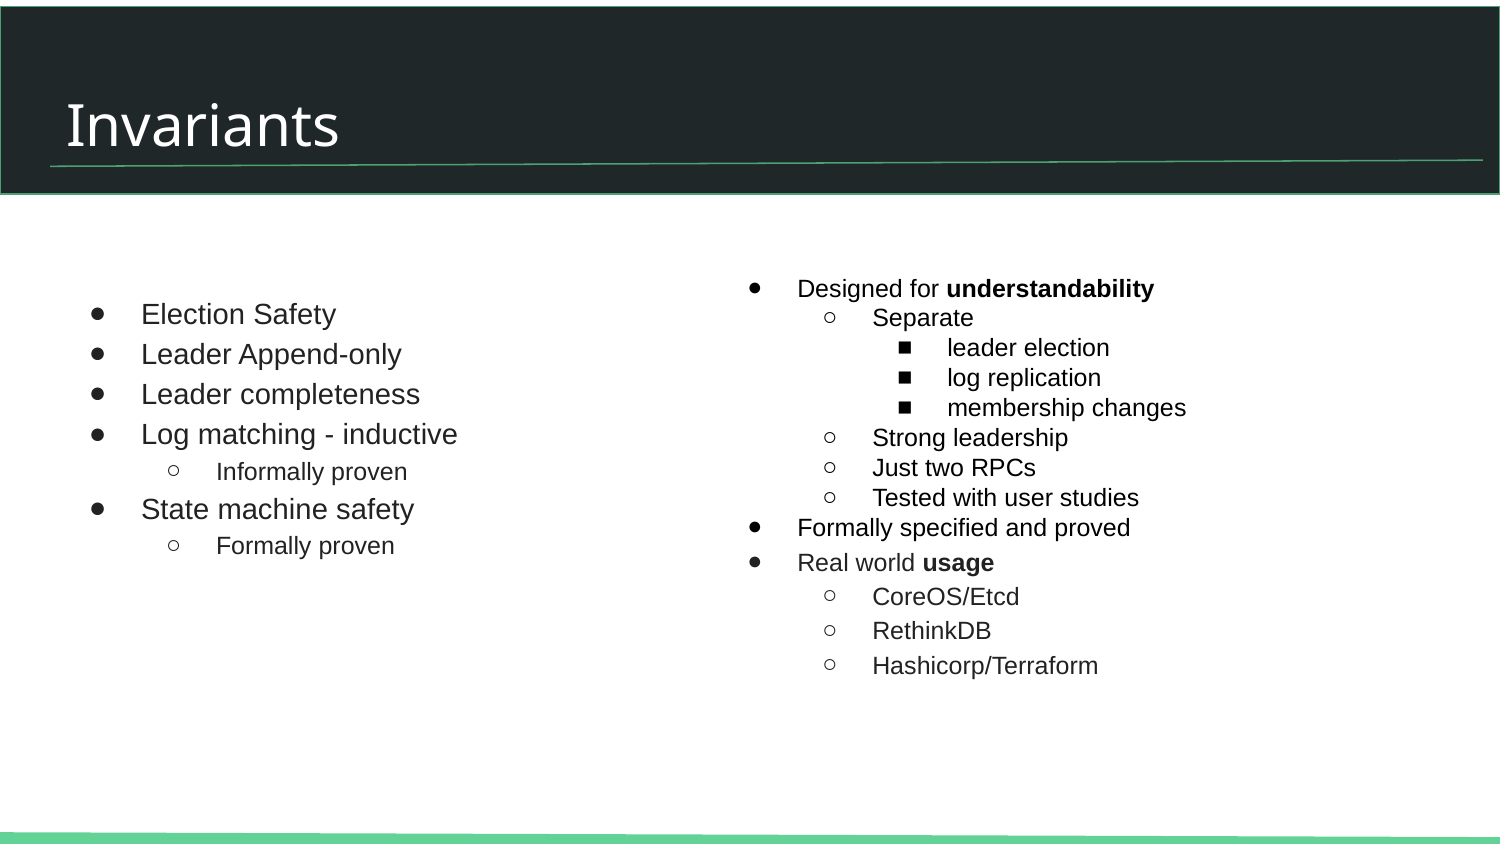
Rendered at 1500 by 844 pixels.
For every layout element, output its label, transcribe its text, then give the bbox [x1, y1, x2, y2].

title Invariants [51, 72, 1449, 158]
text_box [49, 159, 1484, 167]
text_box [0, 838, 1500, 844]
text_box Designed for understandability Separate leader election log replication membership changes Strong leadership Just two RPCs Tested with user studies Formally specified and proved Real world usage CoreOS/Etcd RethinkDB Hashicorp/Terraform [707, 257, 1401, 748]
list Election Safety Leader Append-only Leader completeness Log matching - inductive Informally proven State machine safety Formally proven [51, 274, 707, 740]
text_box [0, 6, 1500, 194]
